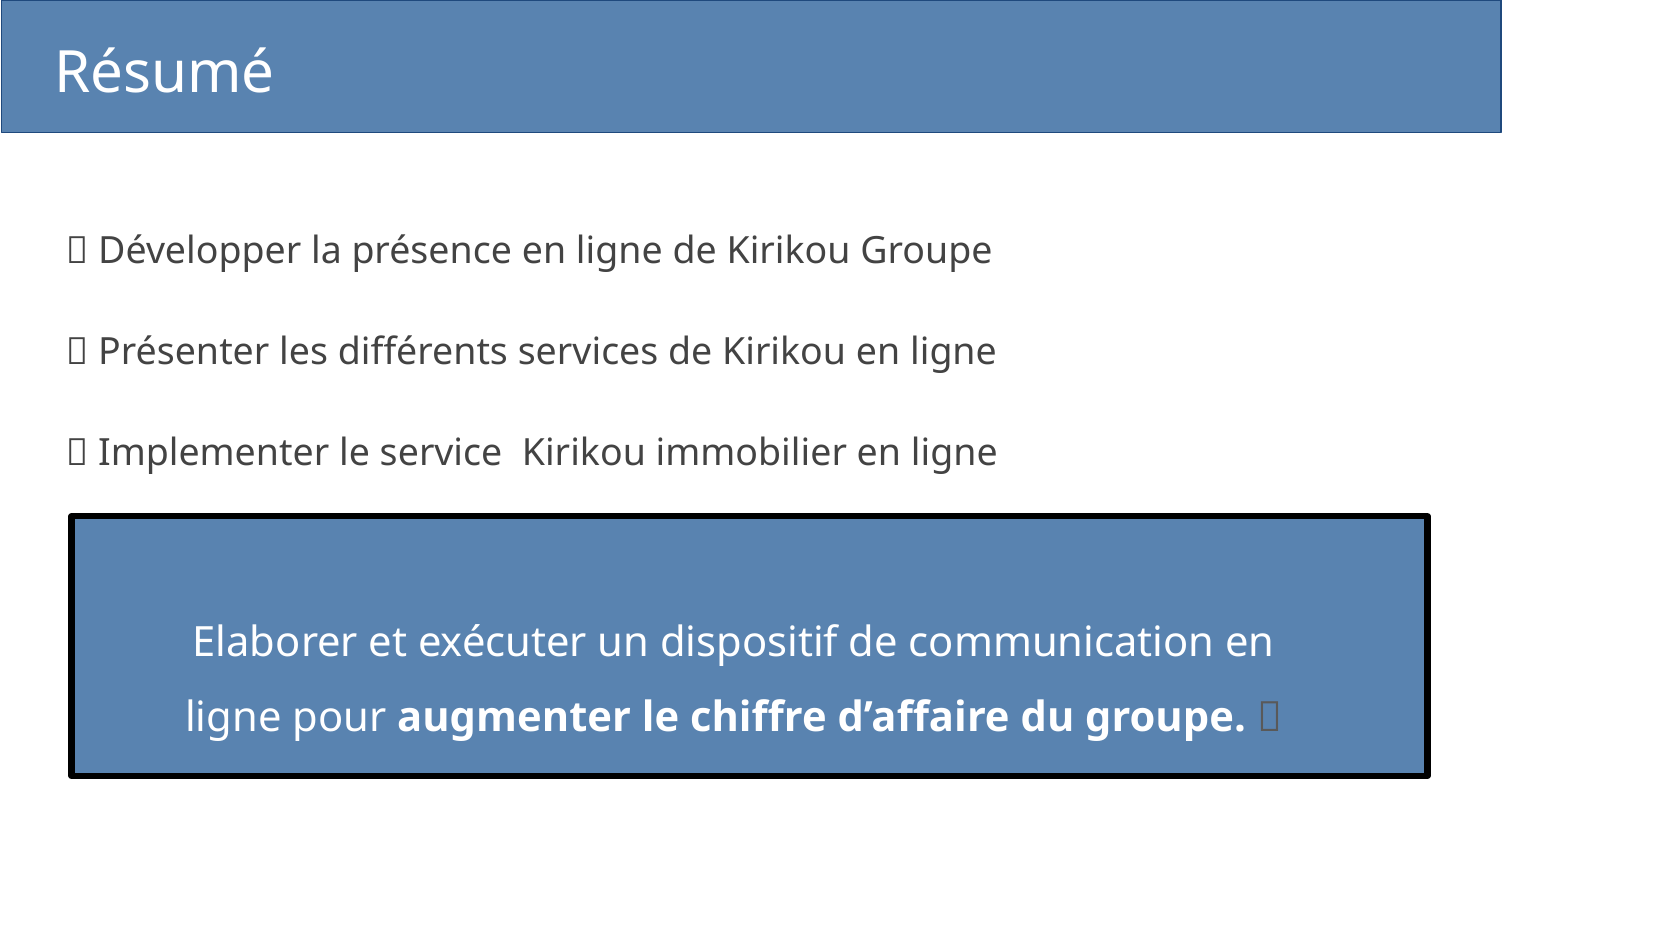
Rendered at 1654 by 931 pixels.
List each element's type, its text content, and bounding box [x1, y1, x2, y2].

text_box Elaborer et exécuter un dispositif de communication en ligne pour augmenter le chiffre d’affaire du groupe. 🏁 [157, 571, 1310, 759]
text_box Résumé [39, 19, 1437, 114]
text_box 🎯 Développer la présence en ligne de Kirikou Groupe 🎯 Présenter les différents services de Kirikou en ligne 🎯 Implementer le service Kirikou immobilier en ligne [51, 189, 1449, 500]
text_box [71, 516, 1428, 776]
text_box [1, 0, 1502, 133]
